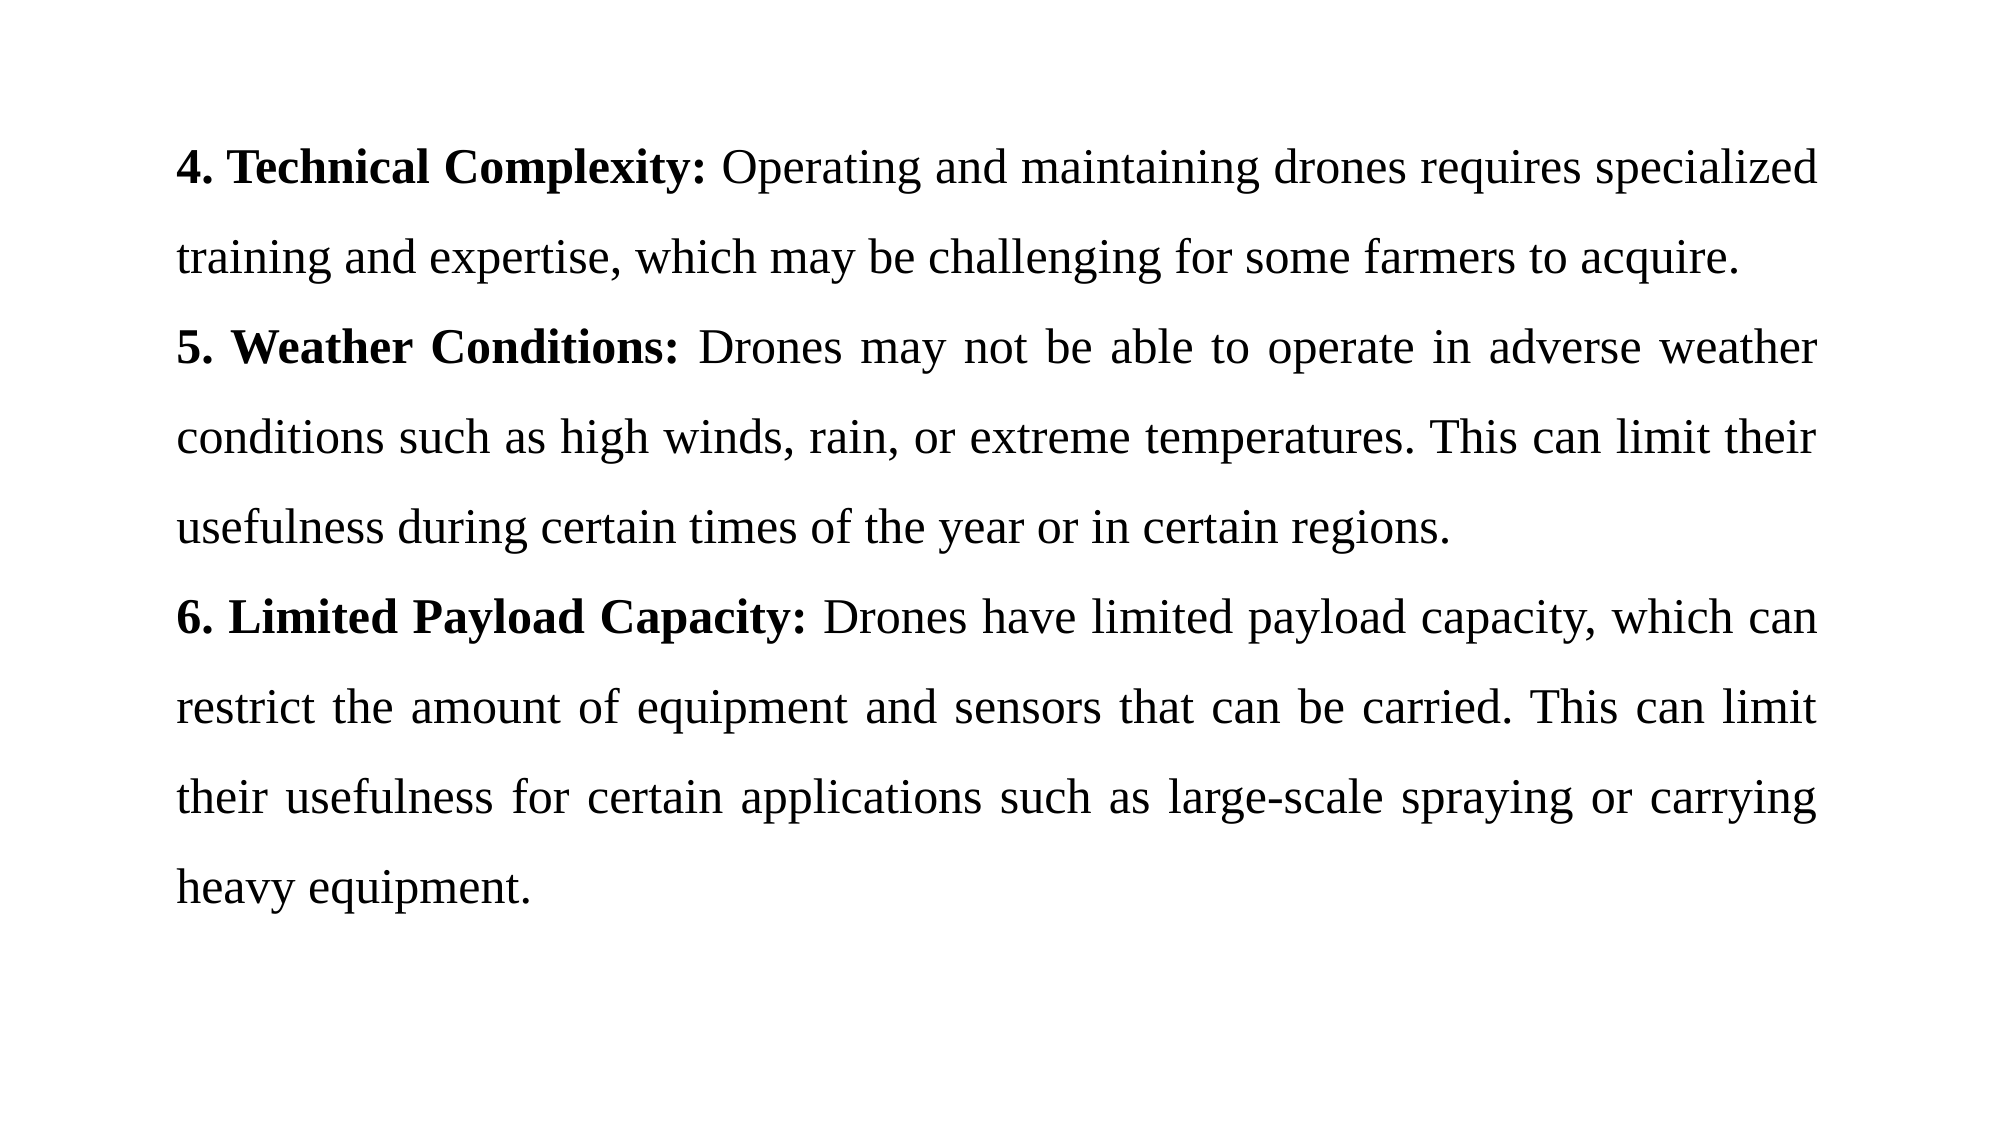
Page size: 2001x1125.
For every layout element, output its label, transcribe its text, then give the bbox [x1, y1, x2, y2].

text_box 4. Technical Complexity: Operating and maintaining drones requires specialized training and expertise, which may be challenging for some farmers to acquire. 5. Weather Conditions: Drones may not be able to operate in adverse weather conditions such as high winds, rain, or extreme temperatures. This can limit their usefulness during certain times of the year or in certain regions. 6. Limited Payload Capacity: Drones have limited payload capacity, which can restrict the amount of equipment and sensors that can be carried. This can limit their usefulness for certain applications such as large-scale spraying or carrying heavy equipment. [161, 96, 1834, 921]
